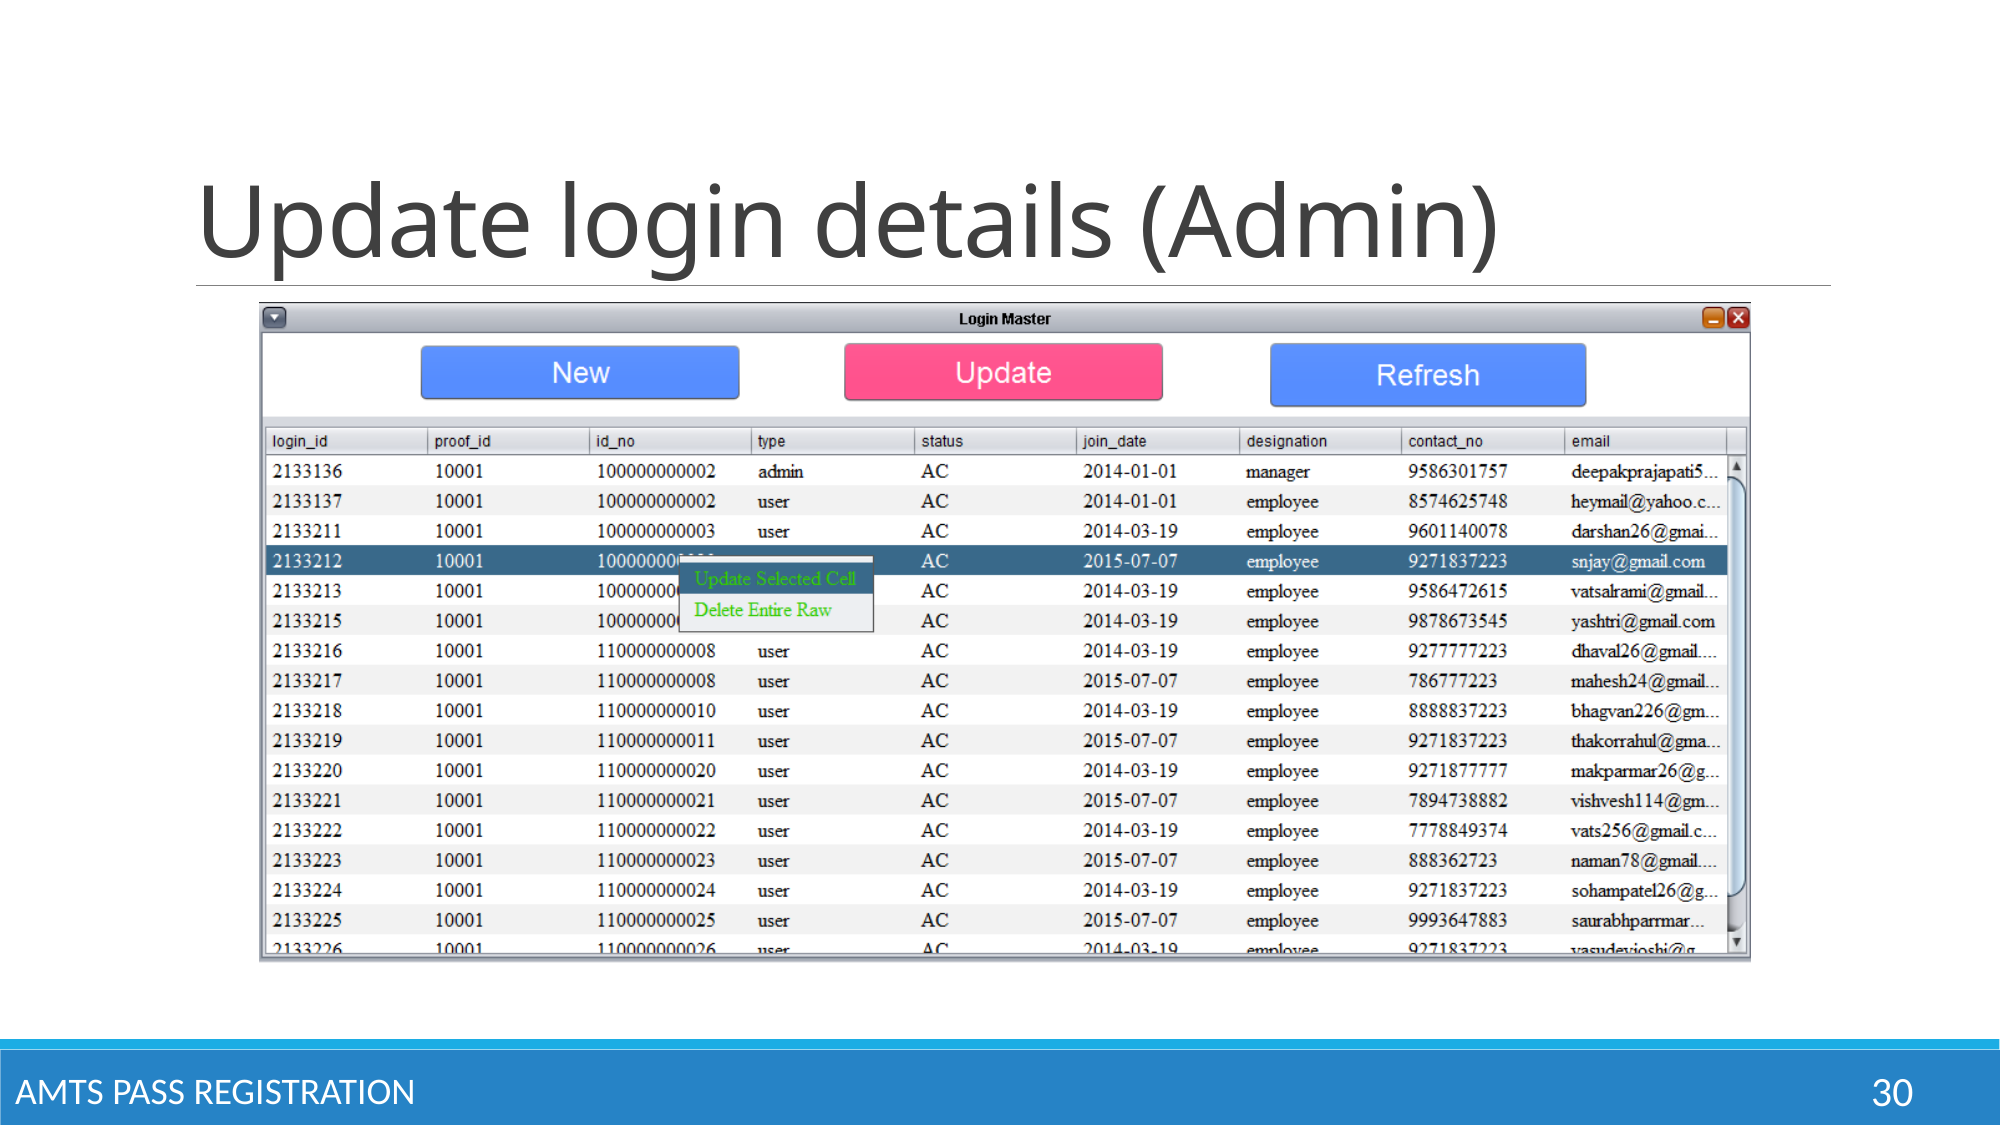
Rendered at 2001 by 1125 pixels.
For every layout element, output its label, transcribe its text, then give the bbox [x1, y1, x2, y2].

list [258, 302, 1752, 964]
footer AMTS Pass Registration [0, 1059, 792, 1120]
slide_number 30 [1784, 1059, 2000, 1120]
title Update login details (Admin) [180, 47, 1830, 285]
